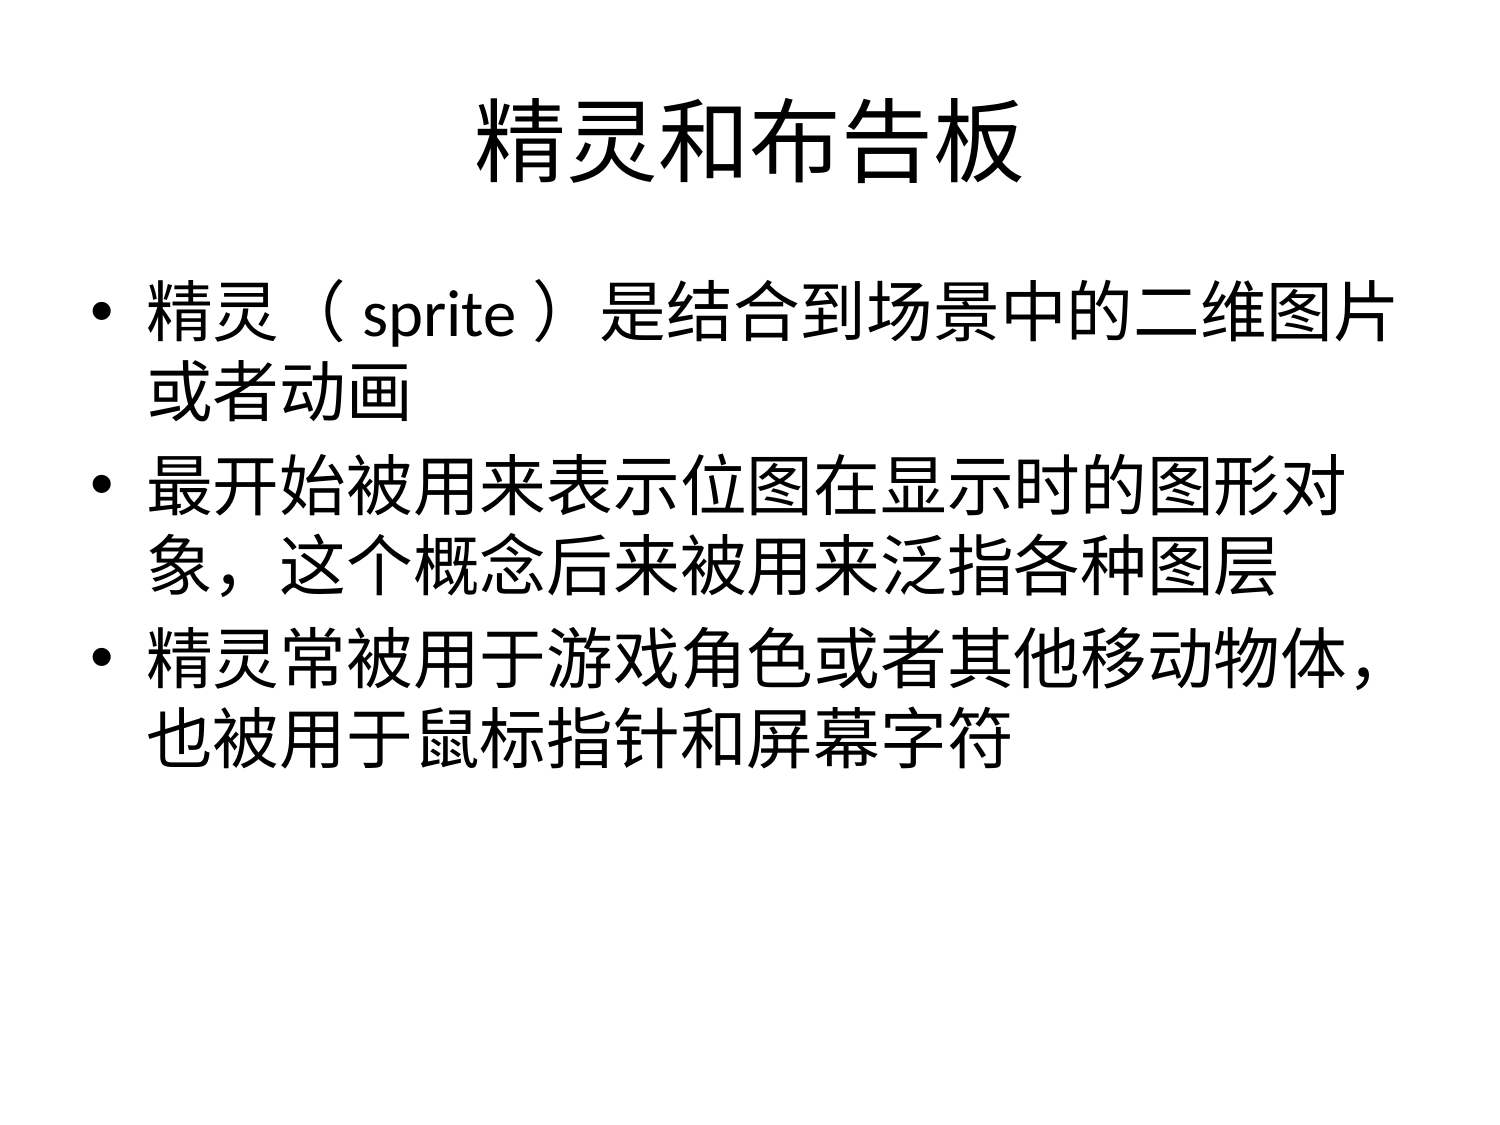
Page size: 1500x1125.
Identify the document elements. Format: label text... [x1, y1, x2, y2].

title 精灵和布告板 [75, 45, 1425, 233]
list 精灵（sprite）是结合到场景中的二维图片或者动画 最开始被用来表示位图在显示时的图形对象，这个概念后来被用来泛指各种图层 精灵常被用于游戏角色或者其他移动物体，也被用于鼠标指针和屏幕字符 [75, 262, 1425, 1005]
